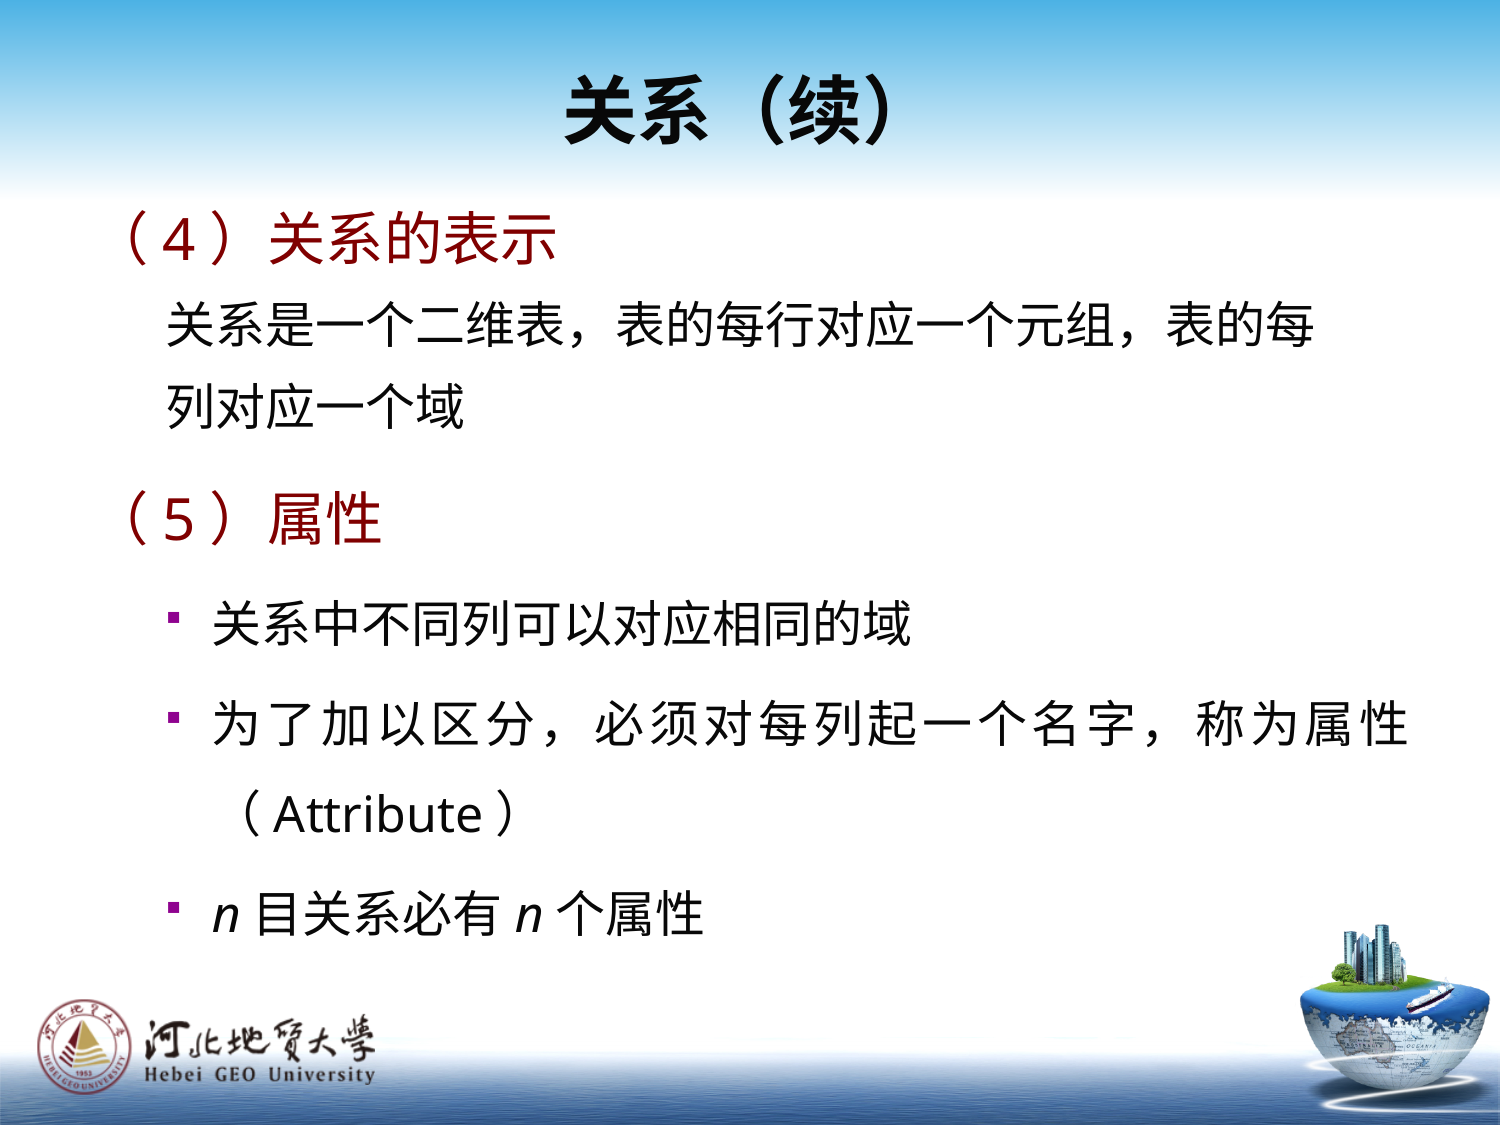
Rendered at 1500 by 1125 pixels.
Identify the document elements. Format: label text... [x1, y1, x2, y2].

list （4）关系的表示 关系是一个二维表，表的每行对应一个元组，表的每 列对应一个域 （5）属性 关系中不同列可以对应相同的域 为了加以区分，必须对每列起一个名字，称为属性（Attribute） n目关系必有n个属性 [74, 179, 1426, 1083]
title 关系（续） [74, 37, 1426, 179]
picture [0, 970, 1500, 1125]
